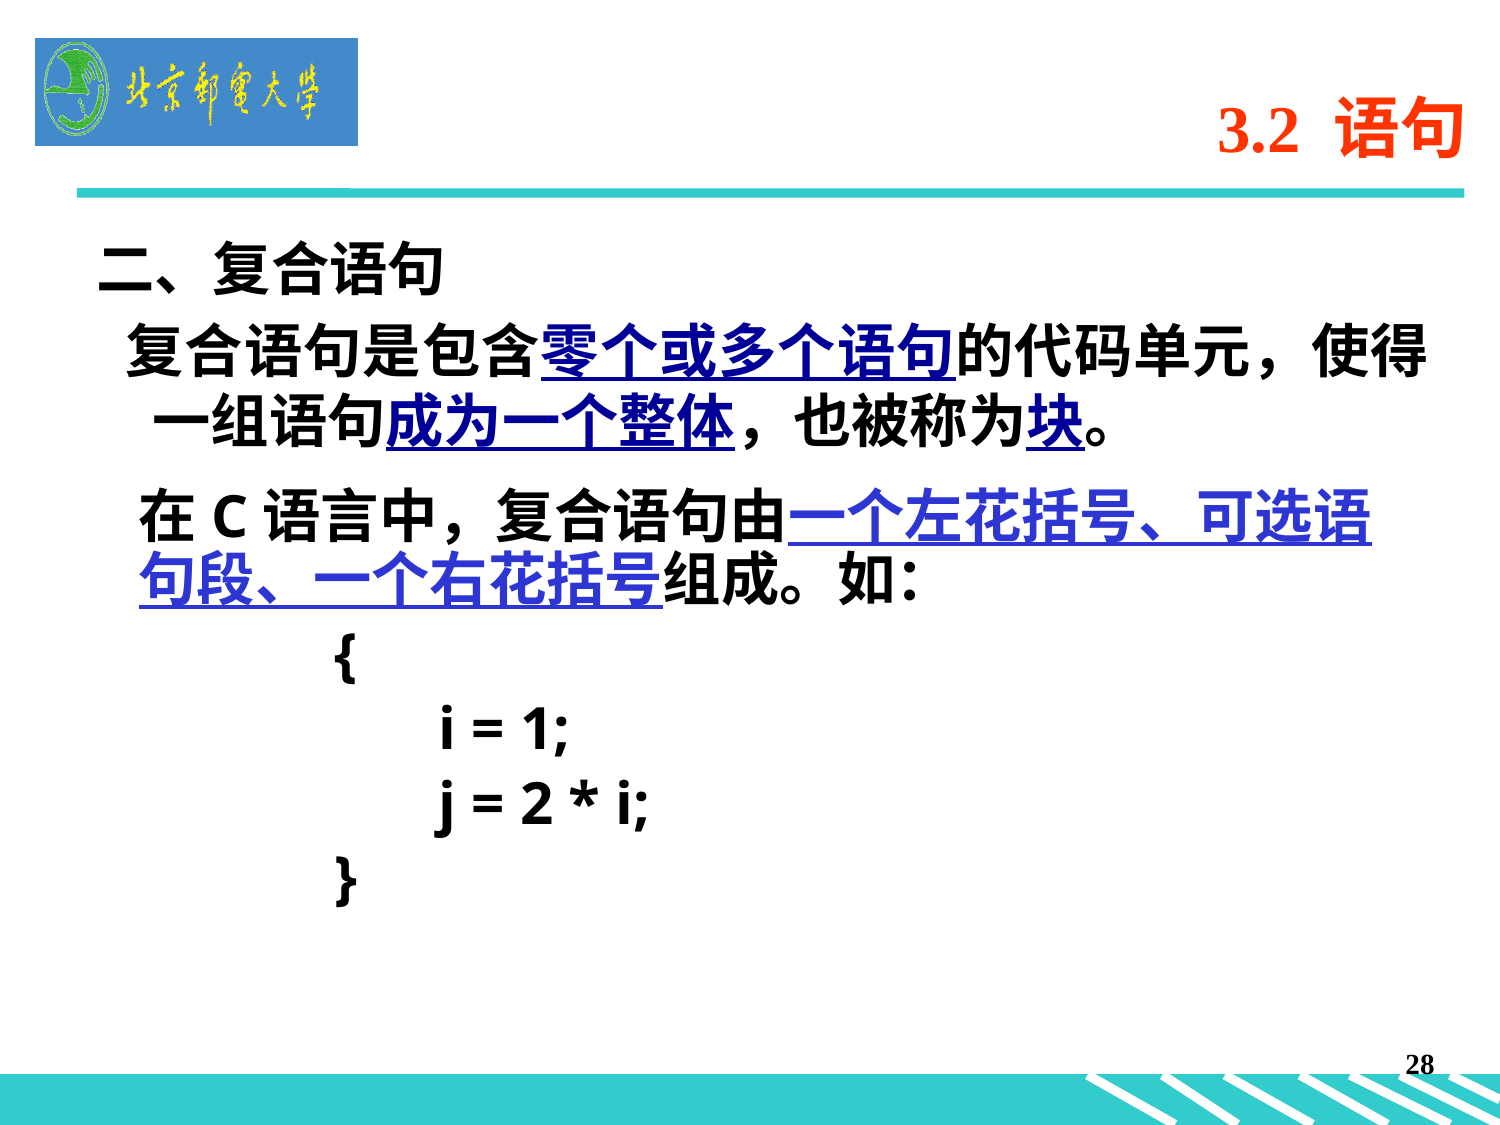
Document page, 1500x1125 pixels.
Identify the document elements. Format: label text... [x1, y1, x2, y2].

slide_number 28 [1137, 1037, 1451, 1113]
title 3.2 语句 [207, 66, 1483, 185]
list 二、复合语句 复合语句是包含零个或多个语句的代码单元，使得一组语句成为一个整体，也被称为块。 [80, 224, 1444, 563]
picture [34, 37, 358, 146]
text_box 在C语言中，复合语句由一个左花括号、可选语句段、一个右花括号组成。如： { i = 1; j = 2 * i; } [123, 479, 1387, 919]
